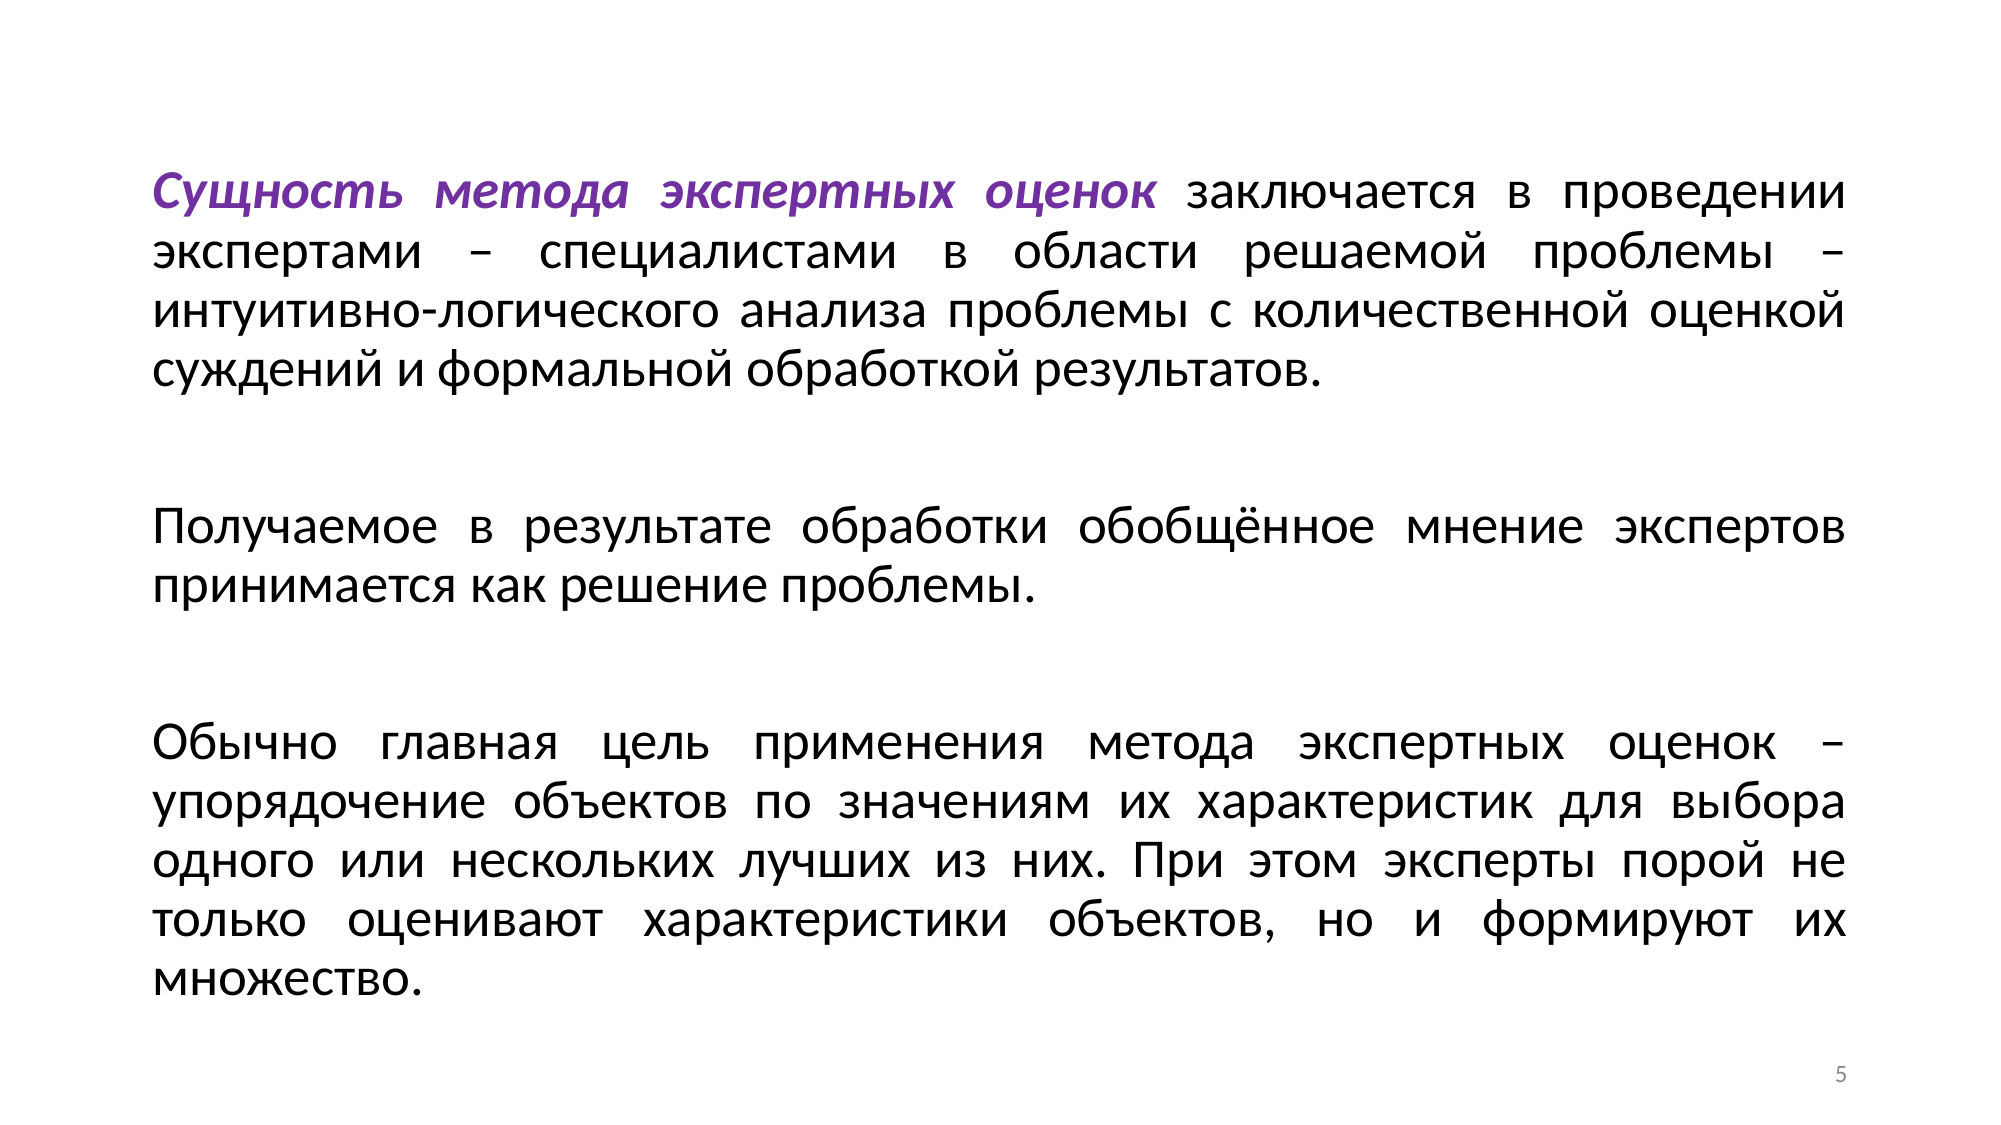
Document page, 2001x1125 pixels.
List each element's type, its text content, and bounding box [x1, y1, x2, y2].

list Сущность метода экспертных оценок заключается в проведении экспертами – специалистами в области решаемой проблемы – интуитивно-логического анализа проблемы с количественной оценкой суждений и формальной обработкой результатов. Получаемое в результате обработки обобщённое мнение экспертов принимается как решение проблемы. Обычно главная цель применения метода экспертных оценок – упорядочение объектов по значениям их характеристик для выбора одного или нескольких лучших из них. При этом эксперты порой не только оценивают характеристики объектов, но и формируют их множество. [137, 69, 1863, 1023]
slide_number 5 [1412, 1042, 1863, 1103]
